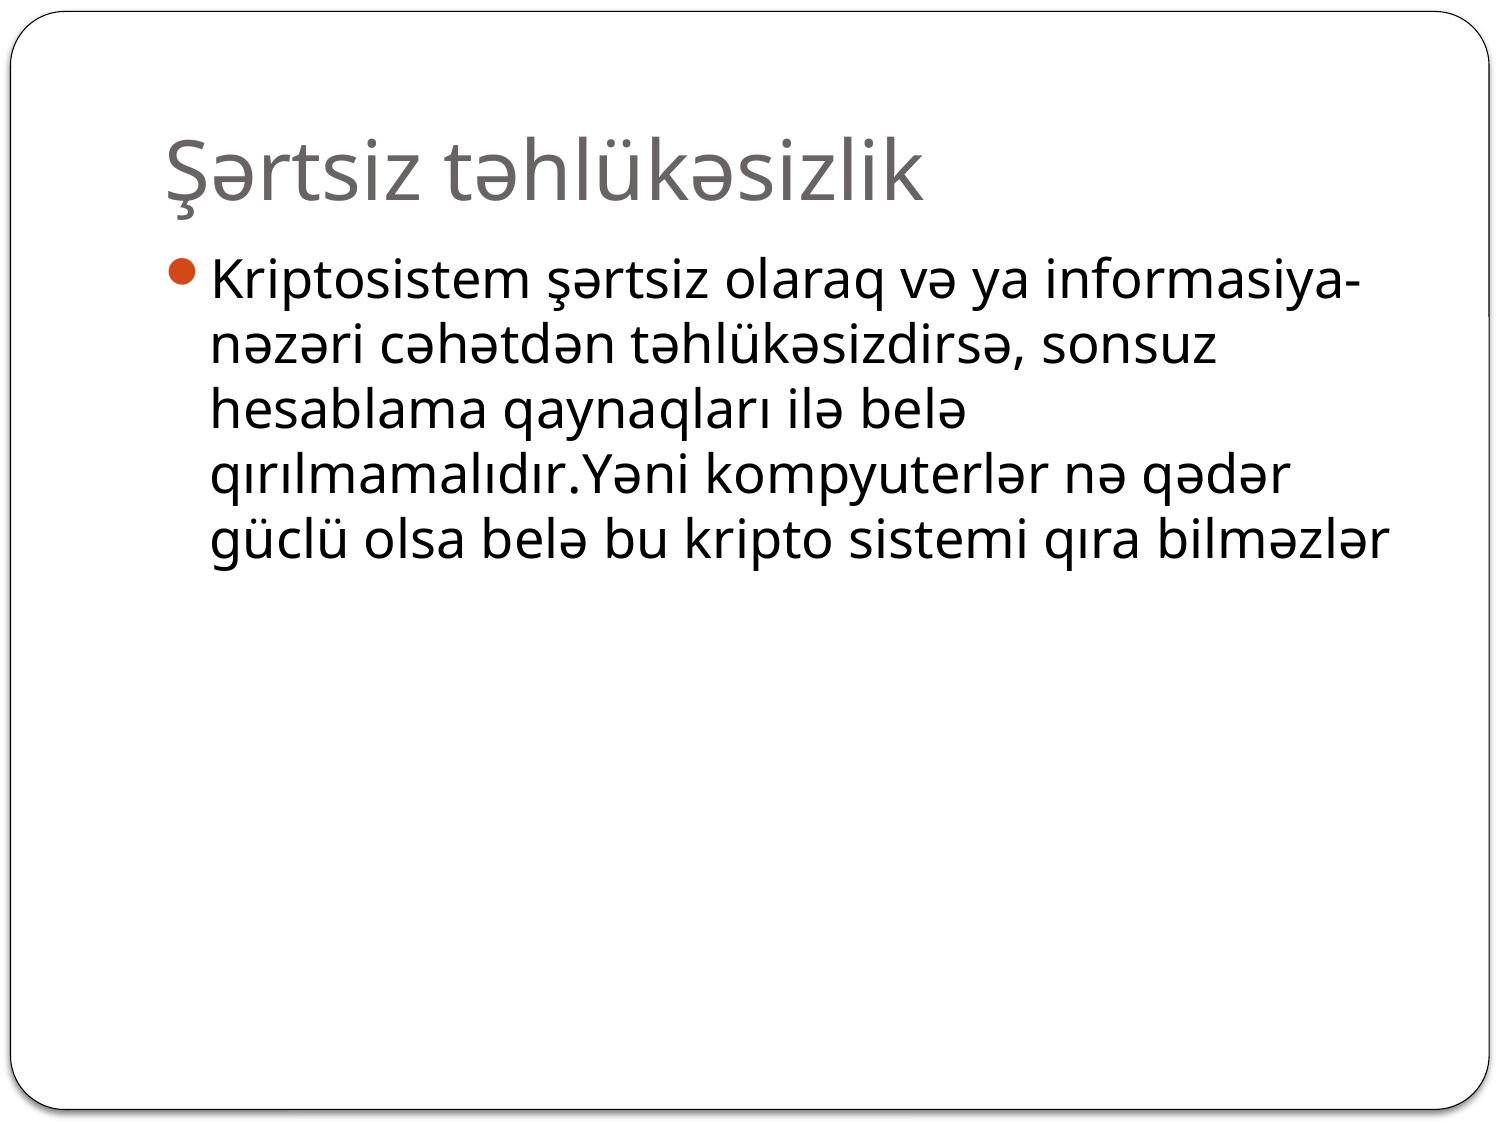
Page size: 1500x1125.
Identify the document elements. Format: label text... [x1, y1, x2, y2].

list Kriptosistem şərtsiz olaraq və ya informasiya-nəzəri cəhətdən təhlükəsizdirsə, sonsuz hesablama qaynaqları ilə belə qırılmamalıdır.Yəni kompyuterlər nə qədər güclü olsa belə bu kripto sistemi qıra bilməzlər [150, 237, 1425, 988]
title Şərtsiz təhlükəsizlik [150, 45, 1425, 233]
